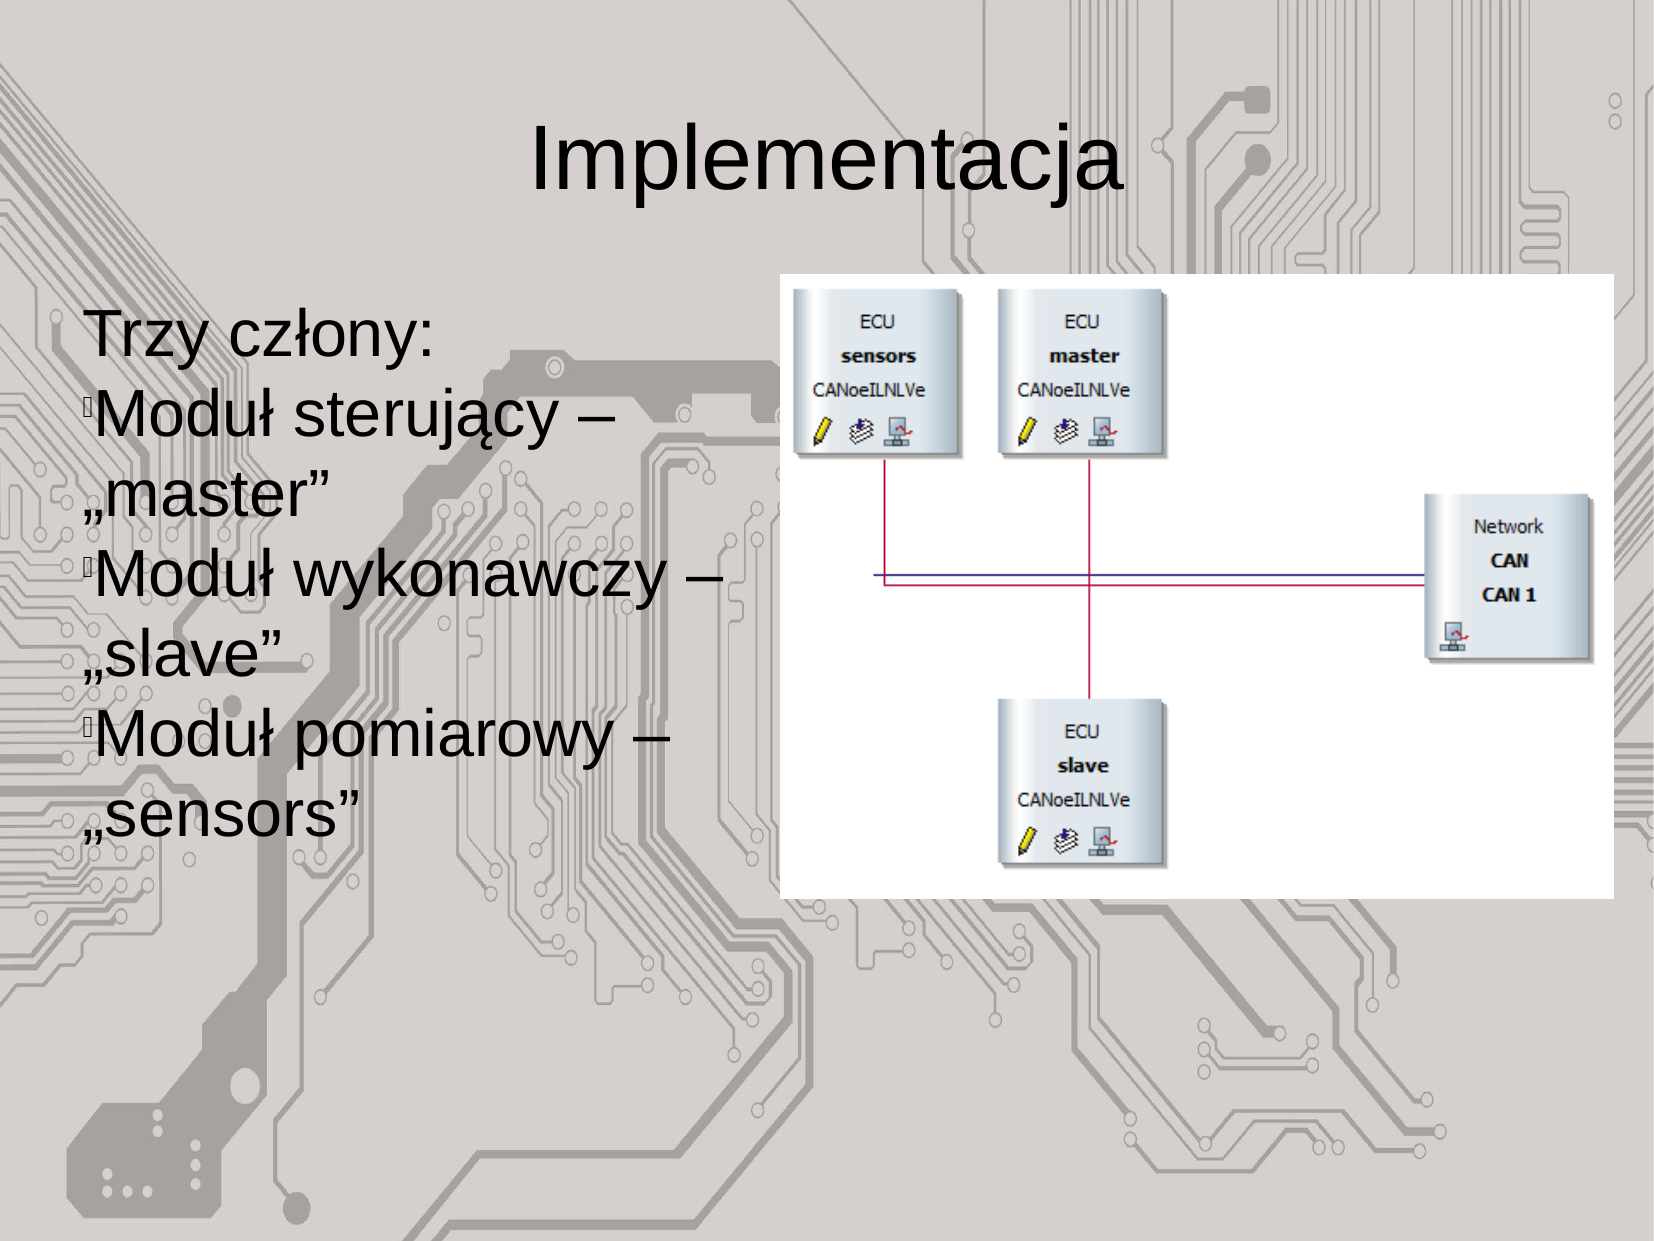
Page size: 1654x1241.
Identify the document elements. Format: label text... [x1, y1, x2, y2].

picture [0, 0, 1654, 1241]
text_box Implementacja [82, 49, 1571, 257]
text_box Trzy człony: Moduł sterujący – „master” Moduł wykonawczy – „slave” Moduł pomiarowy – „sensors” [82, 290, 809, 1010]
